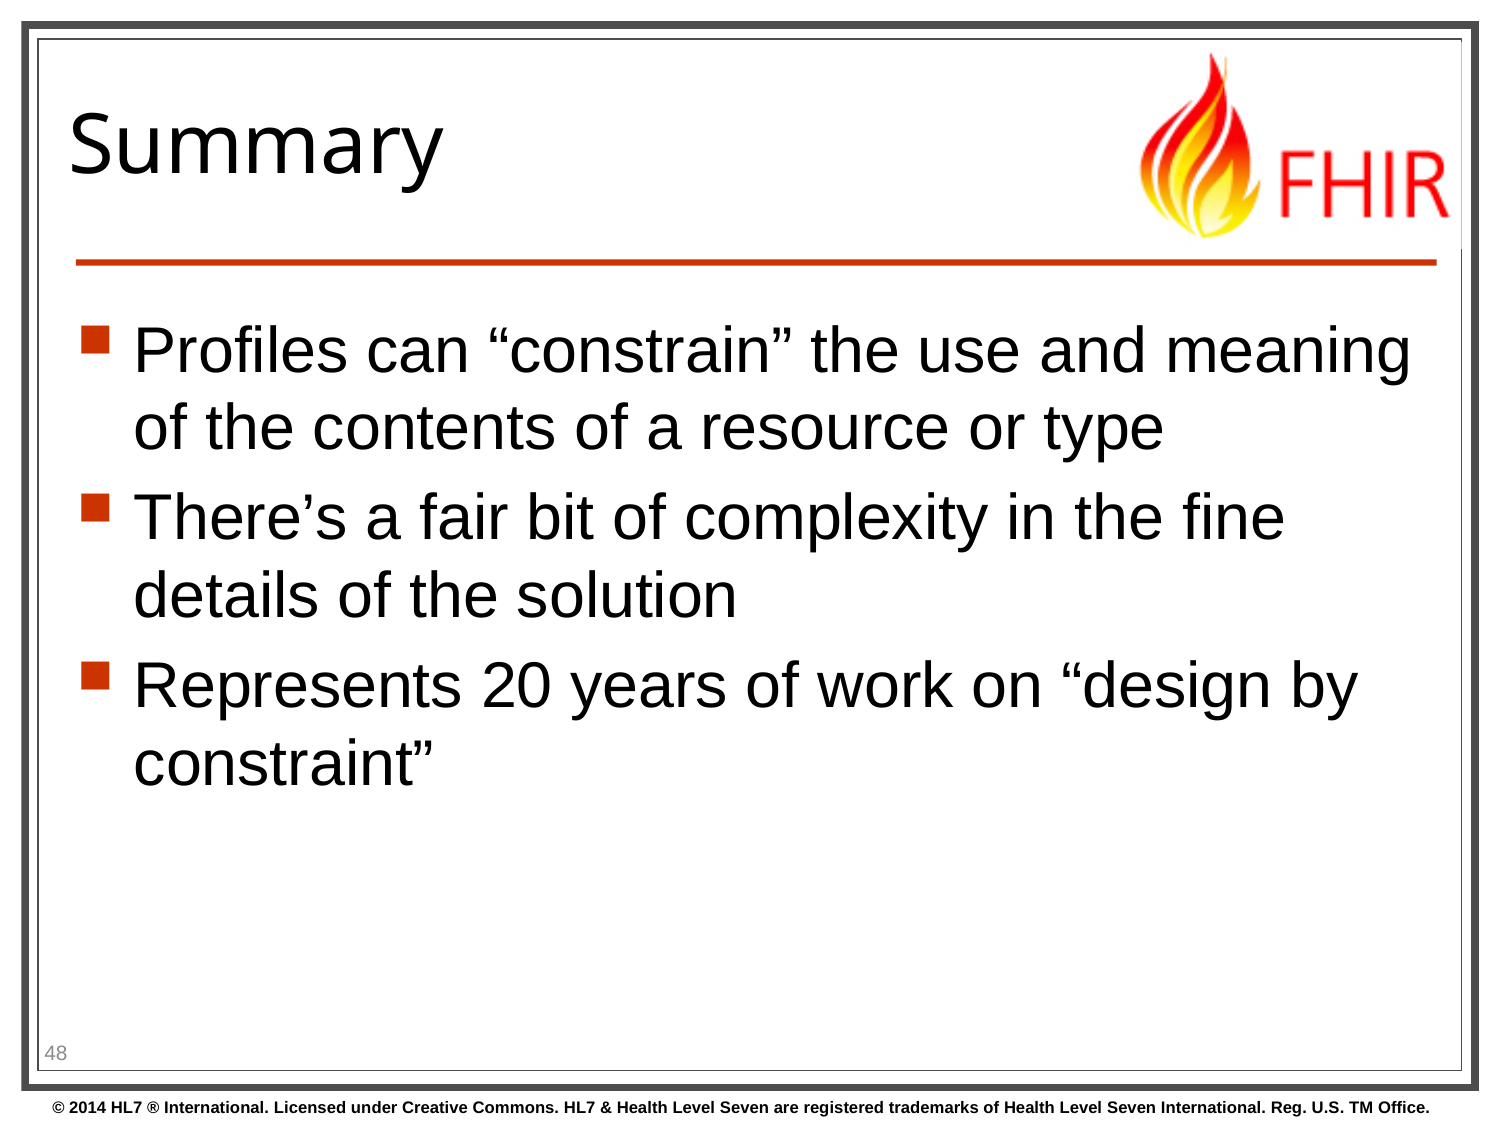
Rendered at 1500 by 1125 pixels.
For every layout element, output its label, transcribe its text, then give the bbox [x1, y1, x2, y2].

picture [1128, 42, 1462, 249]
title Summary [53, 54, 1128, 244]
list Profiles can “constrain” the use and meaning of the contents of a resource or type There’s a fair bit of complexity in the fine details of the solution Represents 20 years of work on “design by constraint” [62, 299, 1438, 1035]
slide_number 48 [29, 1034, 148, 1071]
